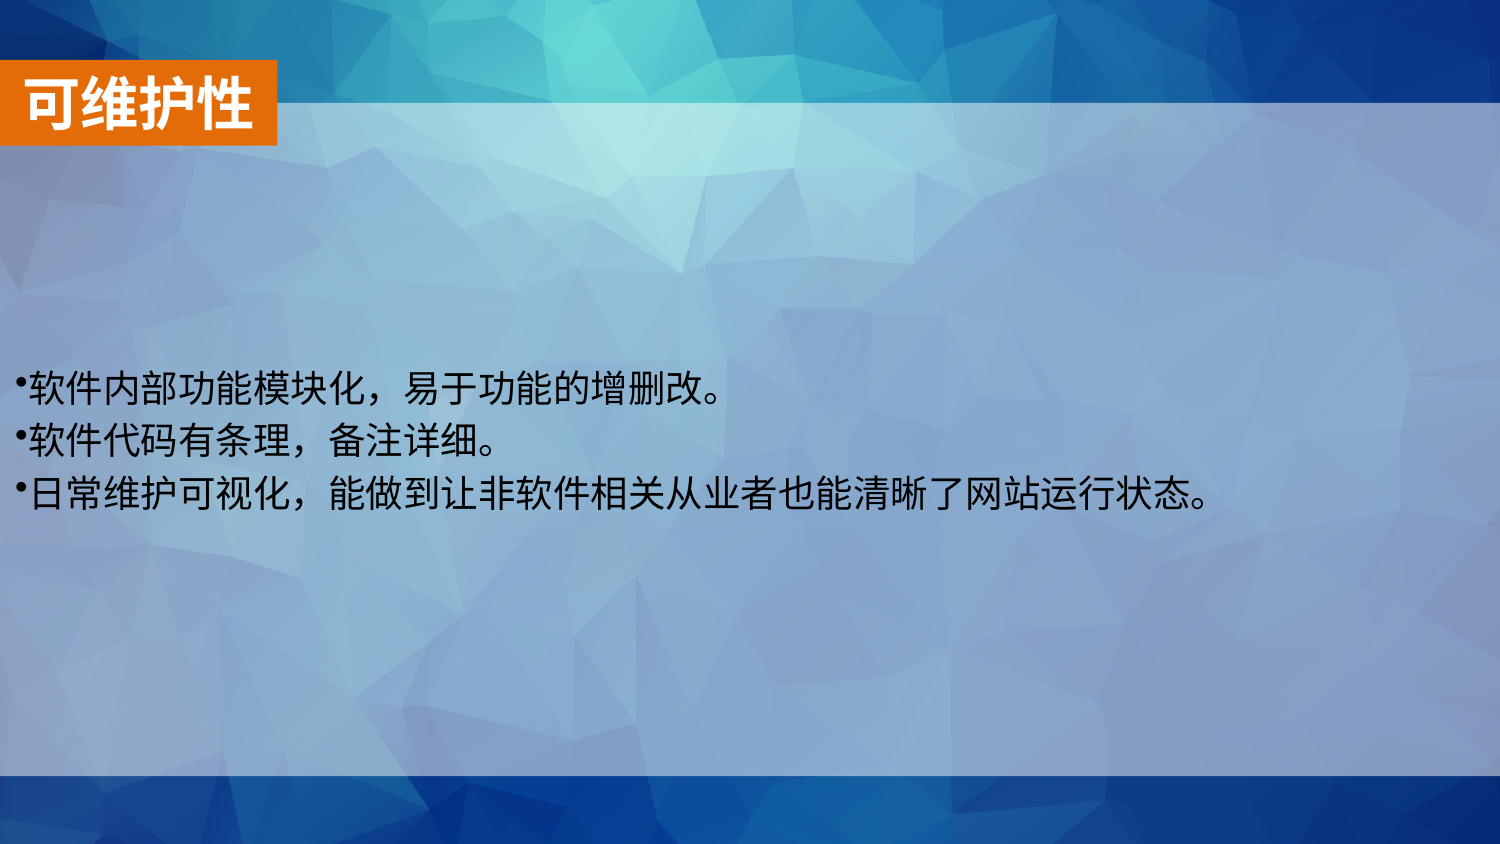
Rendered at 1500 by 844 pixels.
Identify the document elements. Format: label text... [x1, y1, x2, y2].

picture [0, 777, 1500, 844]
text_box 可维护性 [0, 59, 278, 145]
text_box 软件内部功能模块化，易于功能的增删改。 软件代码有条理，备注详细。 日常维护可视化，能做到让非软件相关从业者也能清晰了网站运行状态。 [0, 102, 1500, 777]
picture [0, 0, 1500, 102]
